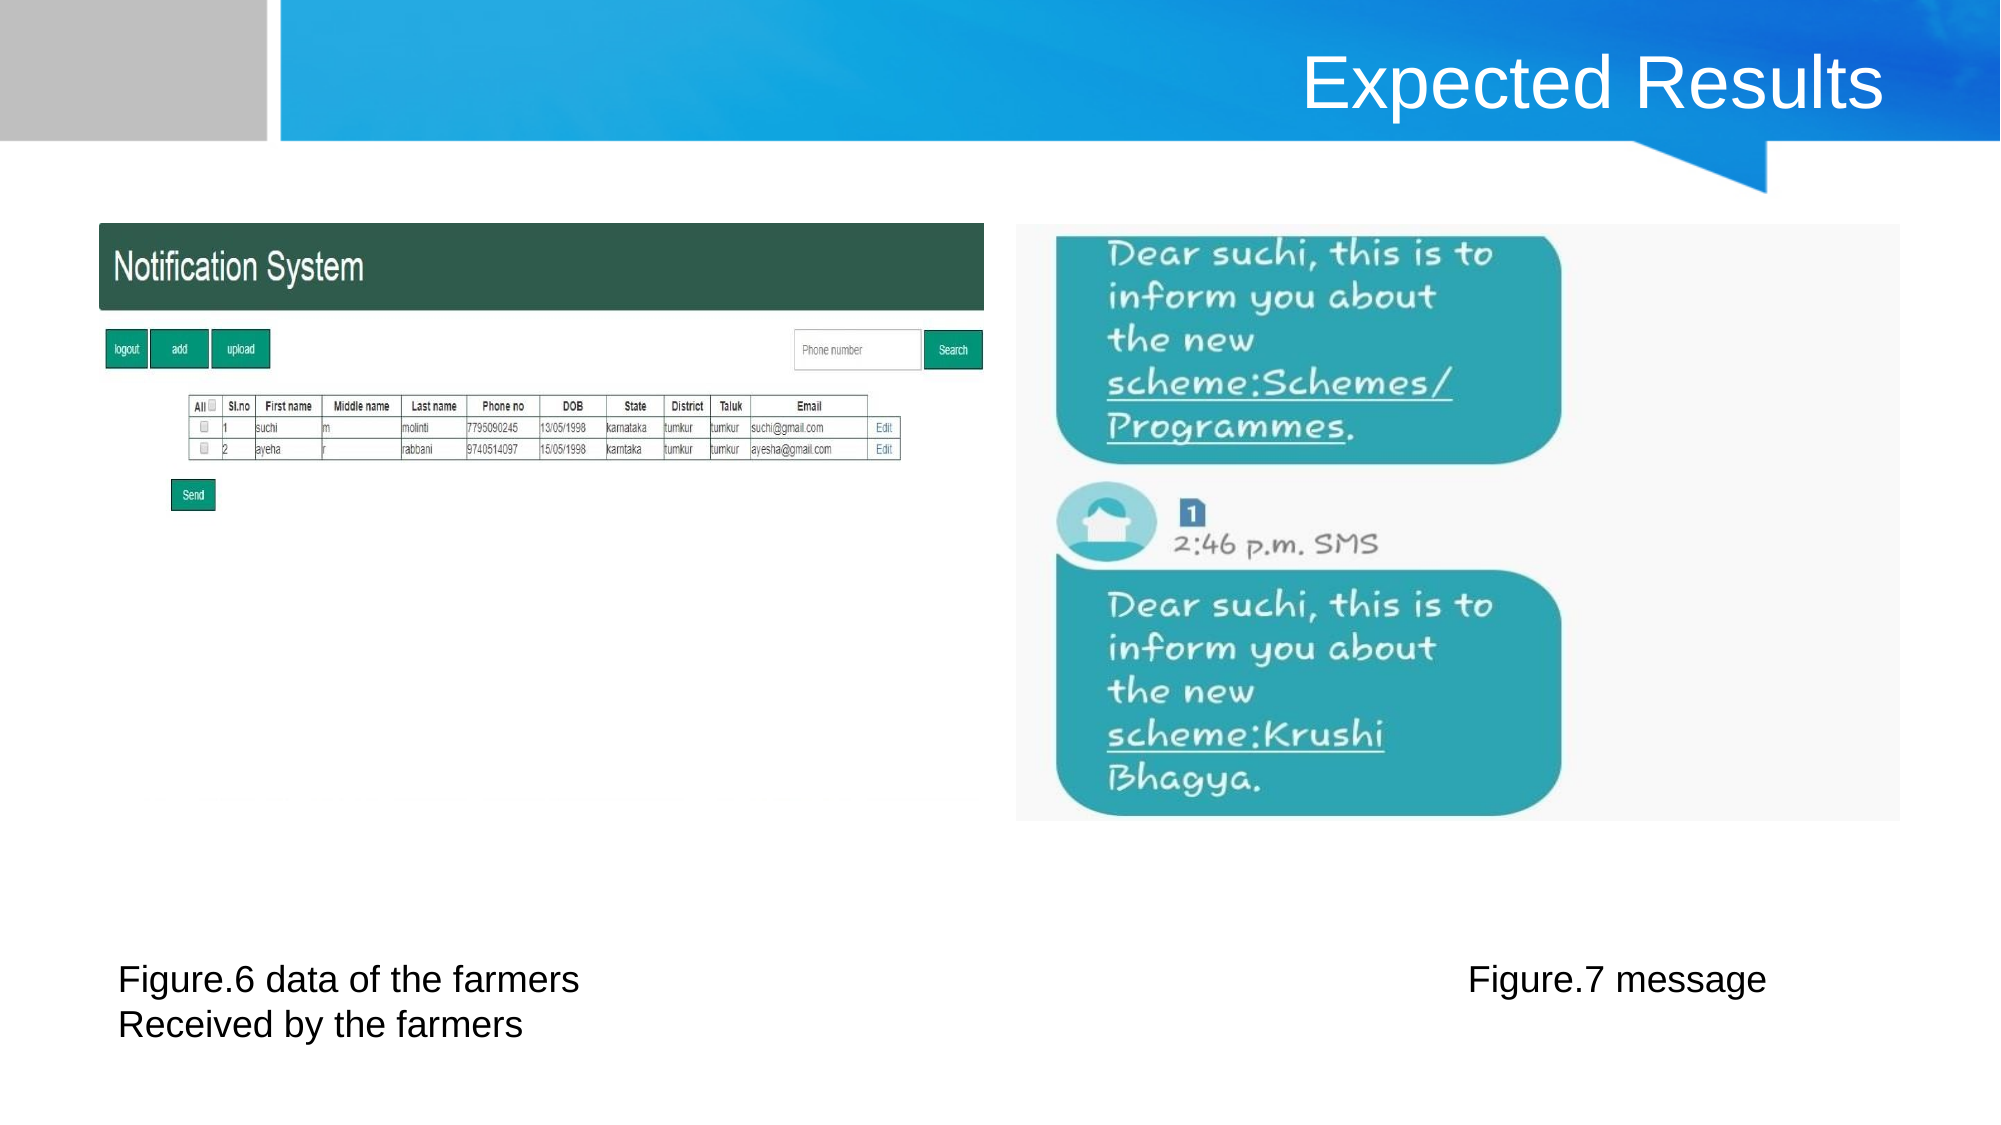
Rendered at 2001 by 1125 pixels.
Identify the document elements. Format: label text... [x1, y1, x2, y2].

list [99, 223, 984, 801]
text_box Figure.6 data of the farmers Figure.7 message Received by the farmers [103, 947, 1900, 1053]
title Expected Results [99, 30, 1901, 127]
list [1016, 224, 1900, 821]
picture [0, 0, 2000, 1125]
